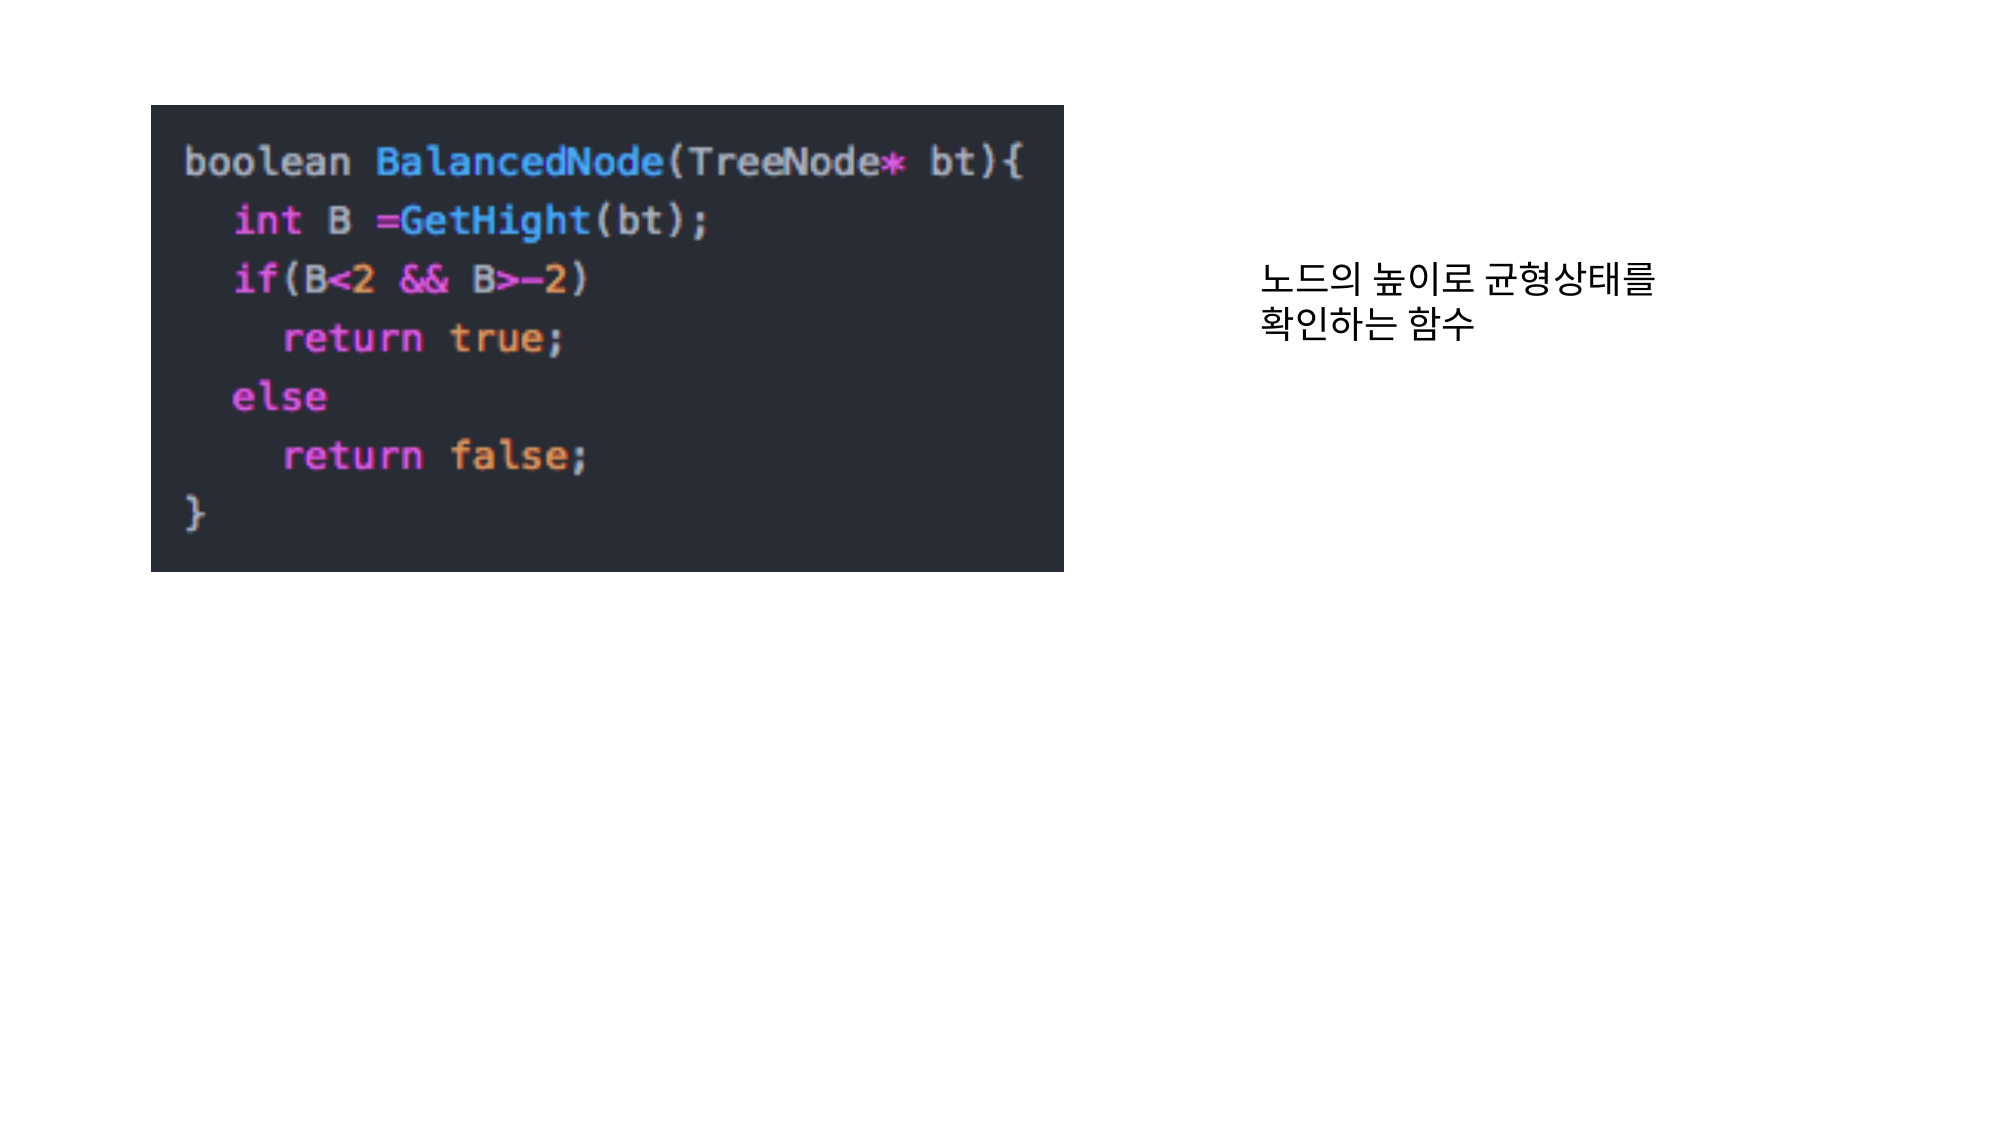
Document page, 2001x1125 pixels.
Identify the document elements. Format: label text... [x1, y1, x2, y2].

text_box 노드의 높이로 균형상태를 확인하는 함수 [1245, 248, 1699, 354]
picture [151, 105, 1064, 572]
